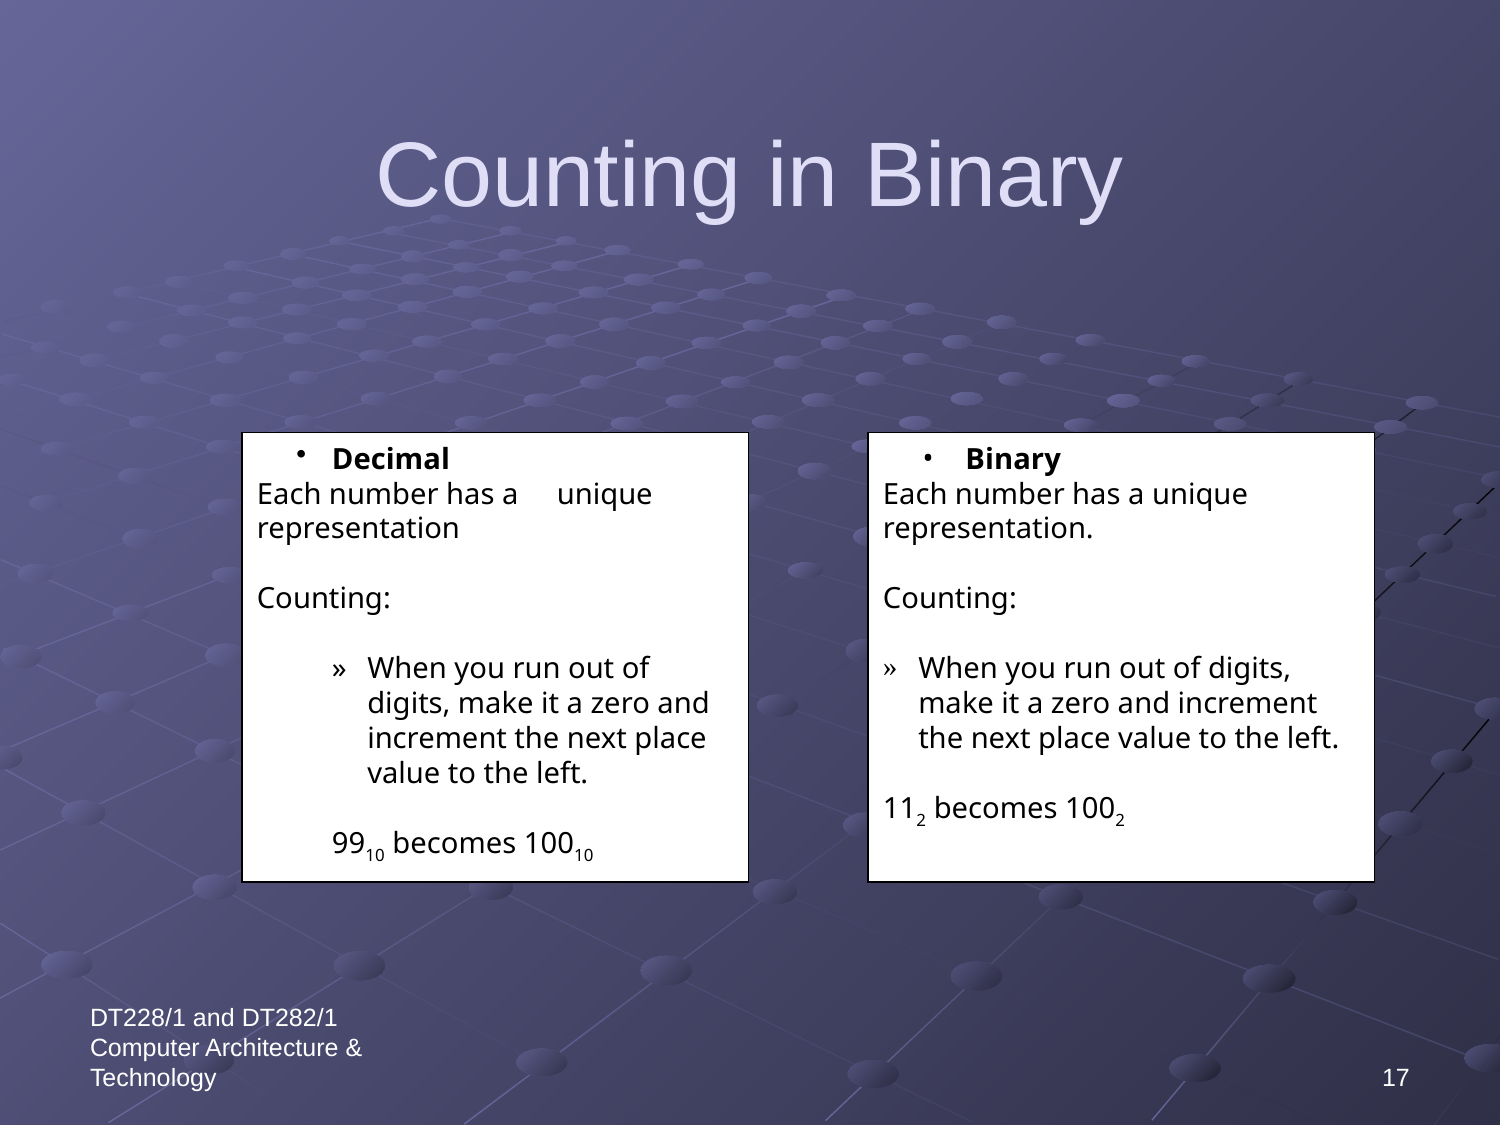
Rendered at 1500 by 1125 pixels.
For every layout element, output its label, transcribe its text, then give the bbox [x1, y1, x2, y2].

title Counting in Binary [74, 44, 1426, 233]
text_box Binary Each number has a unique representation. Counting: When you run out of digits, make it a zero and increment the next place value to the left. 112 becomes 1002 [868, 432, 1375, 882]
slide_number 17 [1074, 1023, 1426, 1100]
slide_number DT228/1 and DT282/1 Computer Architecture & Technology [74, 1023, 426, 1100]
text_box Decimal Each number has a unique representation Counting: When you run out of digits, make it a zero and increment the next place value to the left. 9910 becomes 10010 [242, 432, 749, 882]
